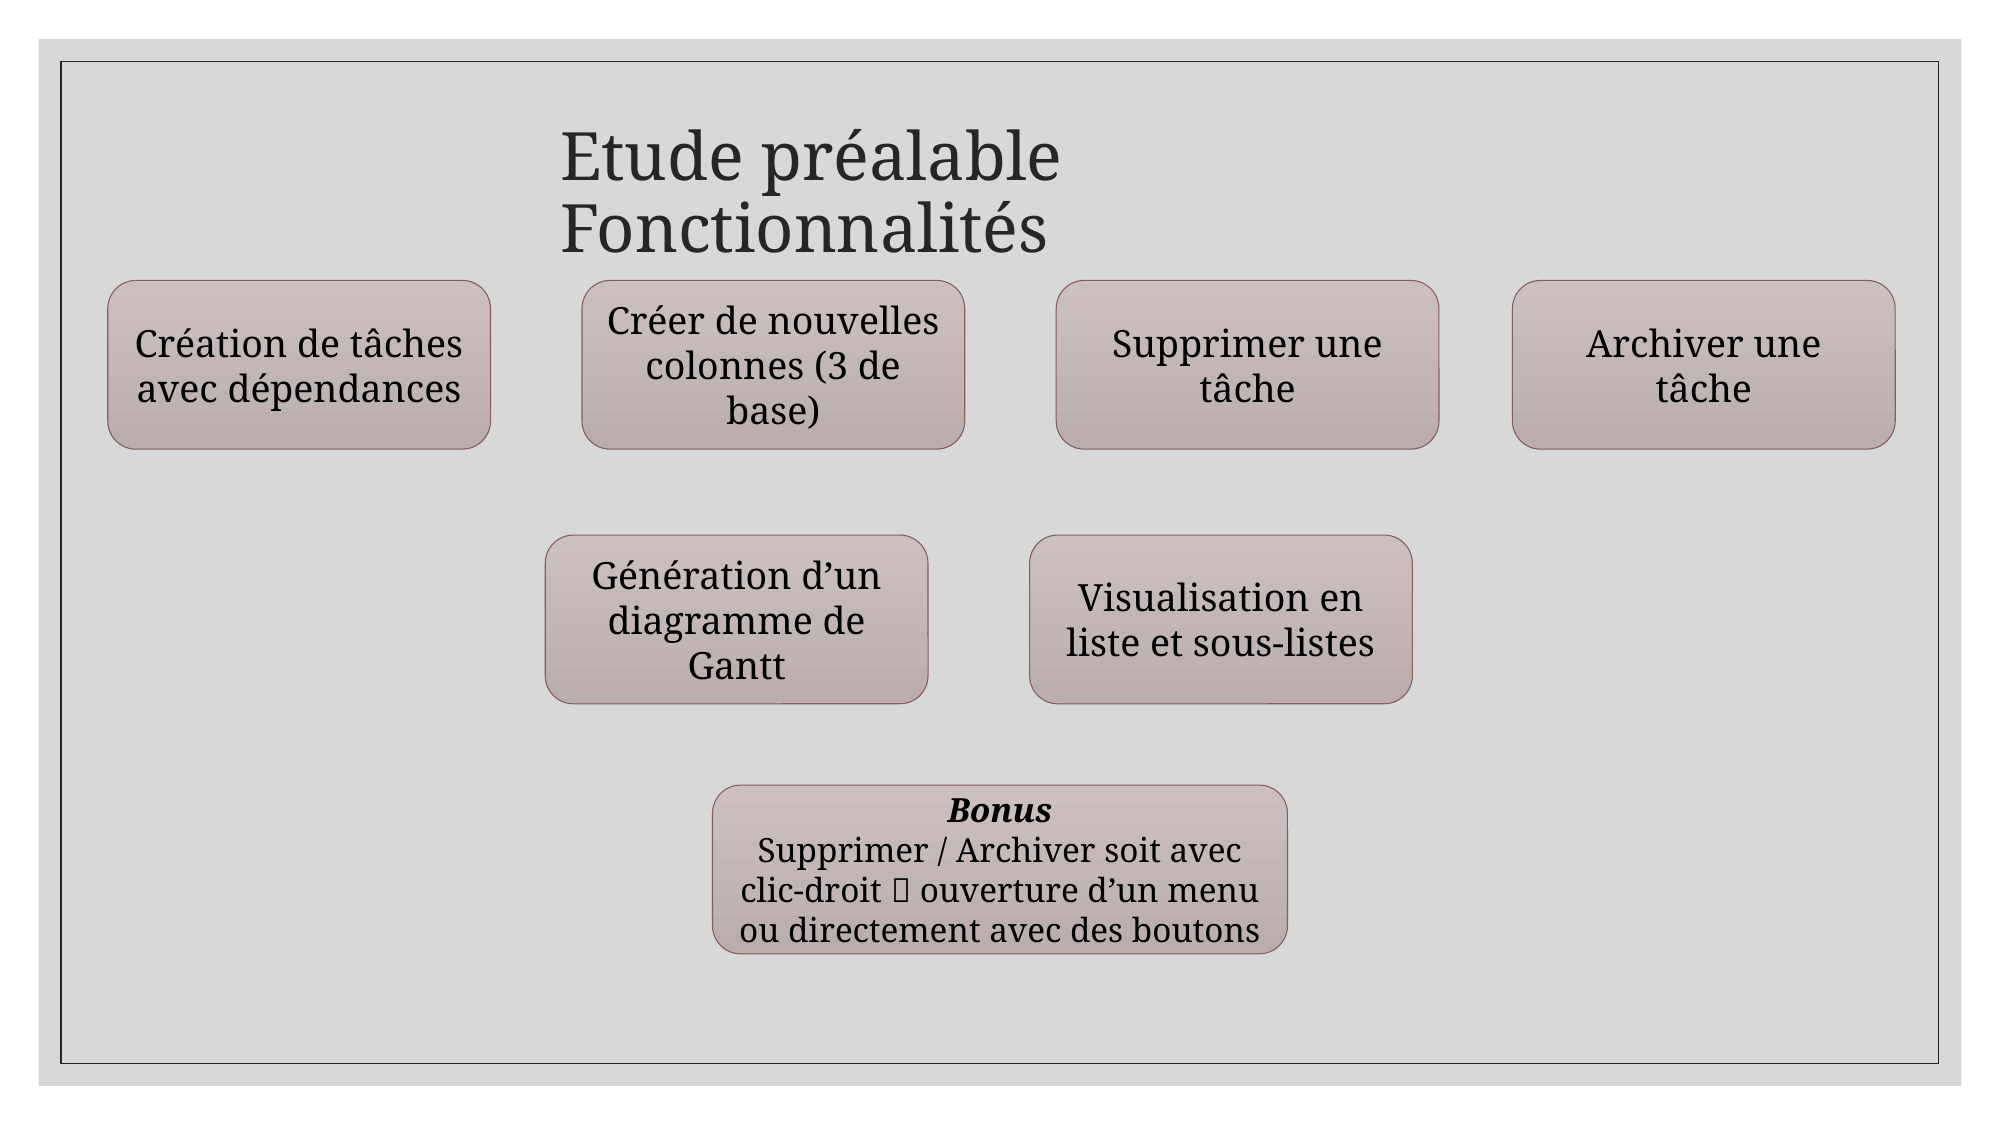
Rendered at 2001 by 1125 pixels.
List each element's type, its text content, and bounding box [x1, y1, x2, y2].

text_box Création de tâches avec dépendances [107, 279, 492, 450]
text_box Archiver une tâche [1511, 279, 1896, 450]
text_box Supprimer une tâche [1055, 279, 1440, 450]
text_box Visualisation en liste et sous-listes [1029, 534, 1413, 705]
text_box Etude préalable Fonctionnalités [545, 115, 1556, 195]
text_box Créer de nouvelles colonnes (3 de base) [581, 279, 966, 450]
text_box Génération d’un diagramme de Gantt [544, 534, 929, 705]
text_box Bonus Supprimer / Archiver soit avec clic-droit  ouverture d’un menu ou directement avec des boutons [711, 784, 1289, 955]
